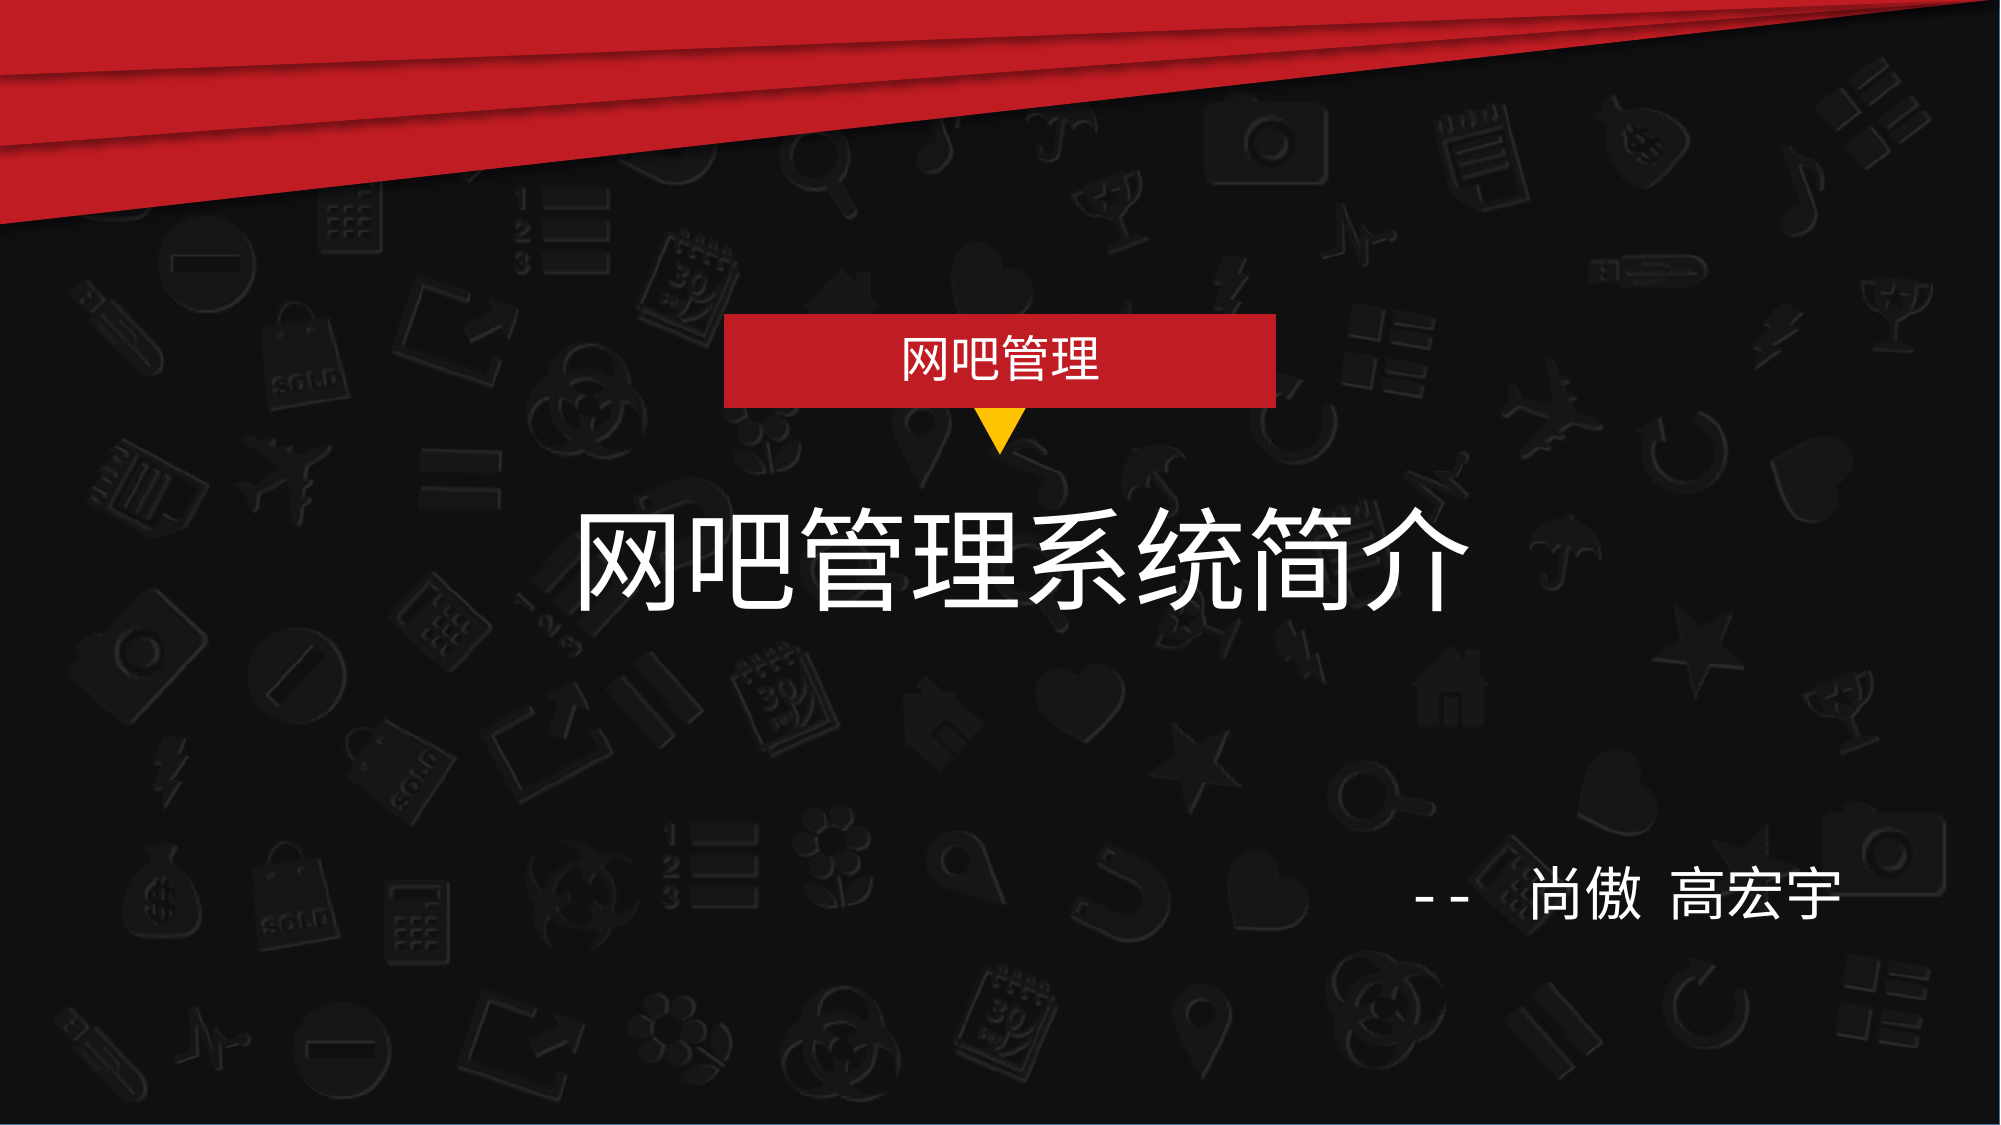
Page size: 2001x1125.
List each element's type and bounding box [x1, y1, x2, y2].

text_box [724, 315, 1275, 453]
picture [0, 224, 2000, 1125]
text_box [0, 0, 2000, 224]
